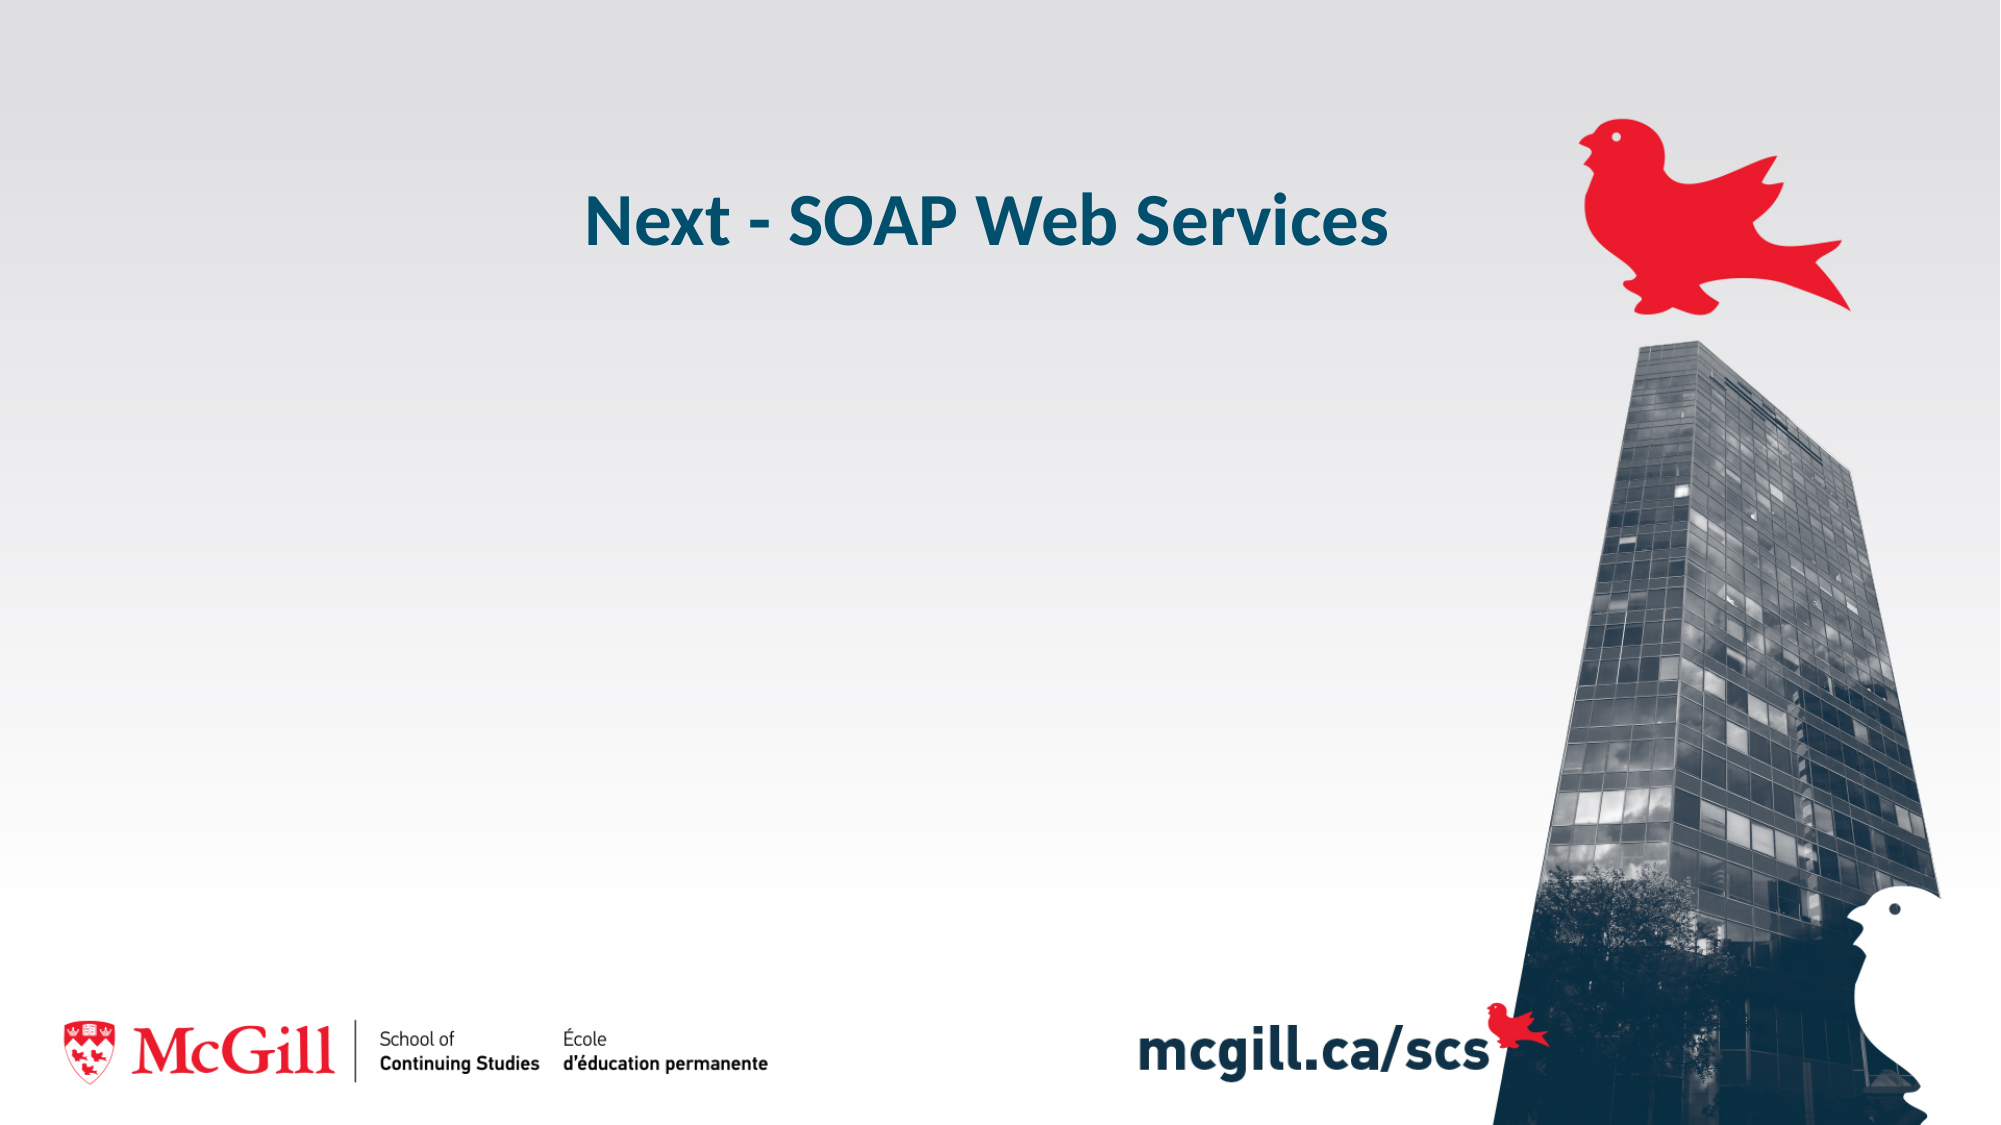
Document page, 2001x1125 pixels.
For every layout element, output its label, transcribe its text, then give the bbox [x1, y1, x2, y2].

picture [0, 0, 2000, 1125]
title Next - SOAP Web Services [112, 99, 1863, 332]
